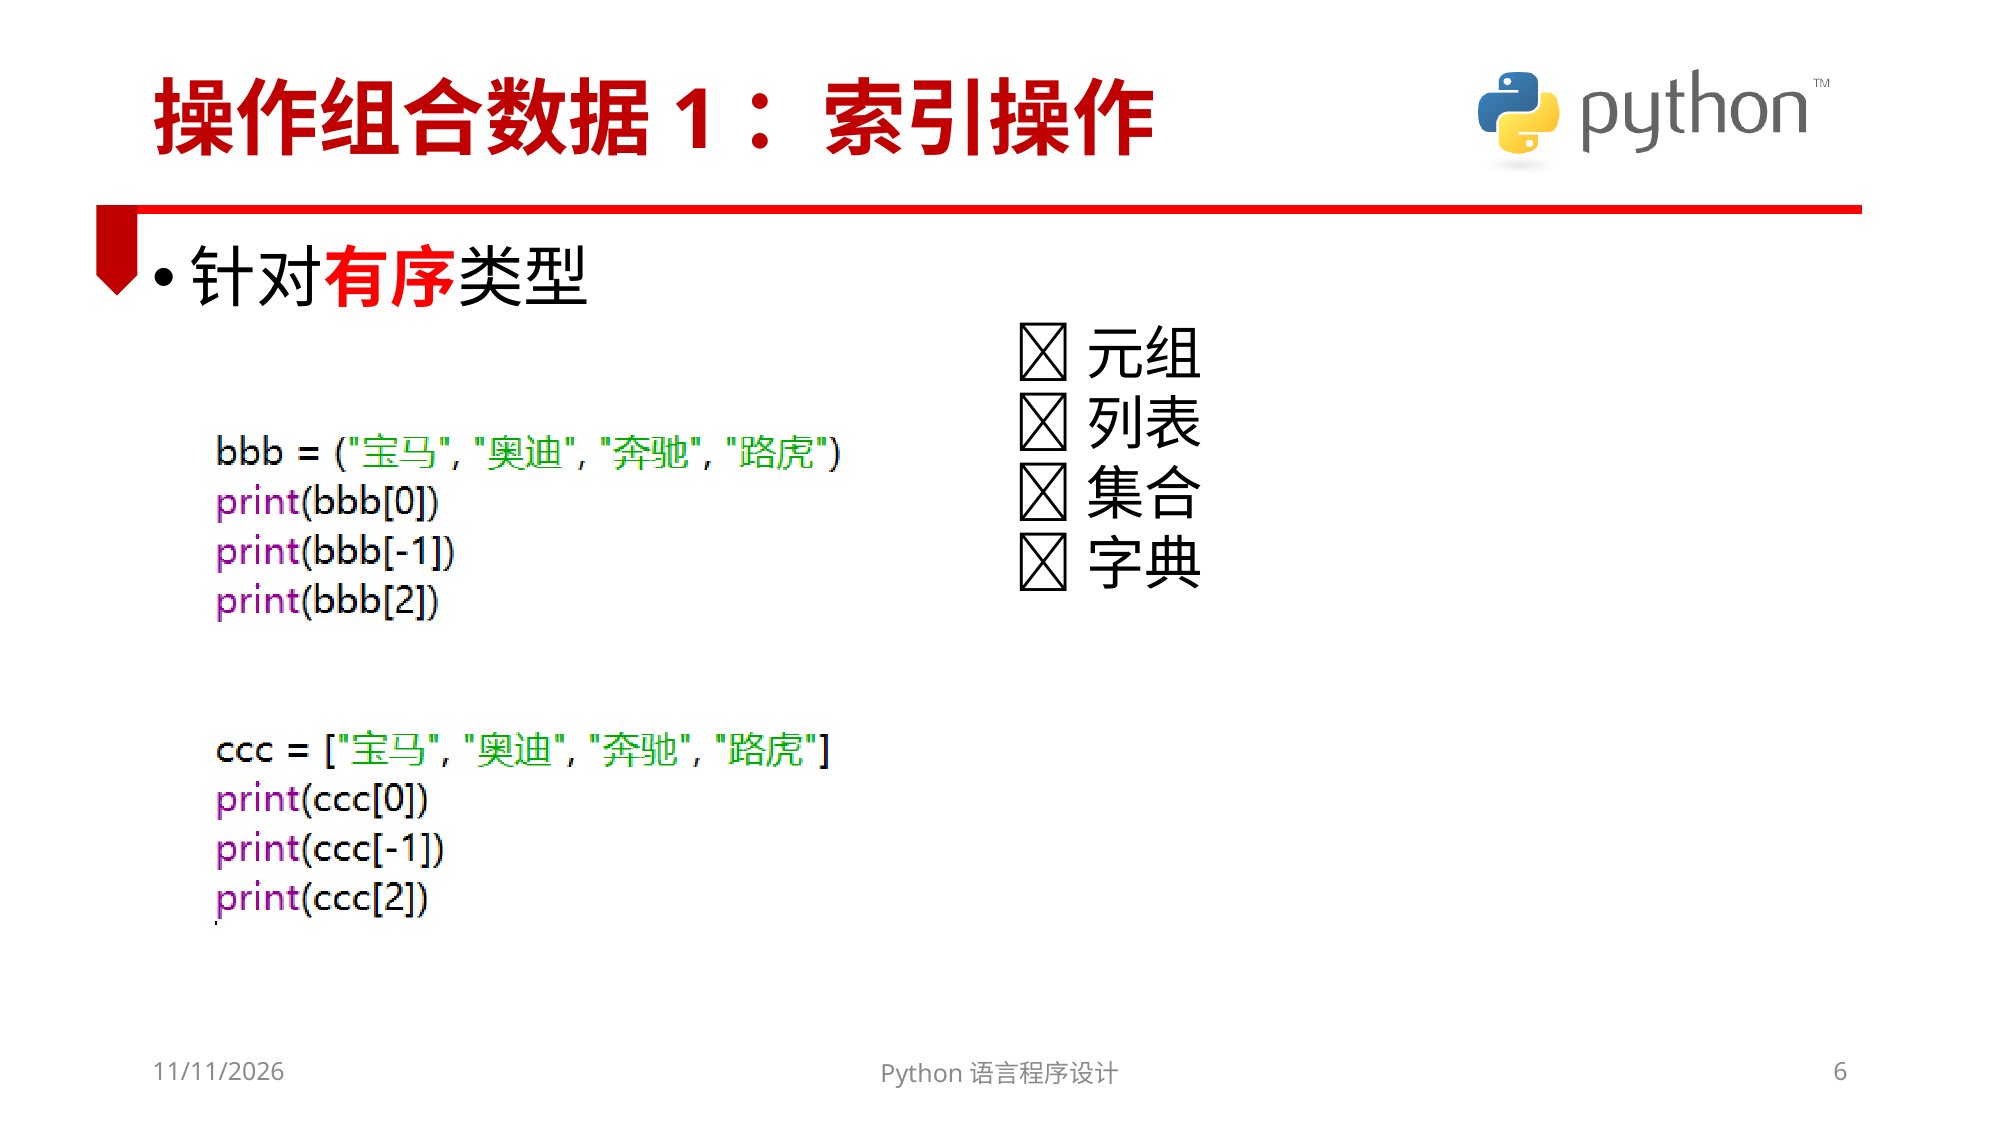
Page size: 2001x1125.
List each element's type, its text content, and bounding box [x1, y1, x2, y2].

text_box 元组 列表 集合 字典 [999, 309, 1532, 604]
footer Python语言程序设计 [662, 1042, 1338, 1103]
title 操作组合数据1：索引操作 [137, 53, 1436, 191]
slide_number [137, 1042, 588, 1103]
picture [211, 419, 859, 926]
picture [1419, 47, 1863, 197]
slide_number 6 [1412, 1042, 1863, 1103]
list 针对有序类型 [137, 236, 1863, 1014]
